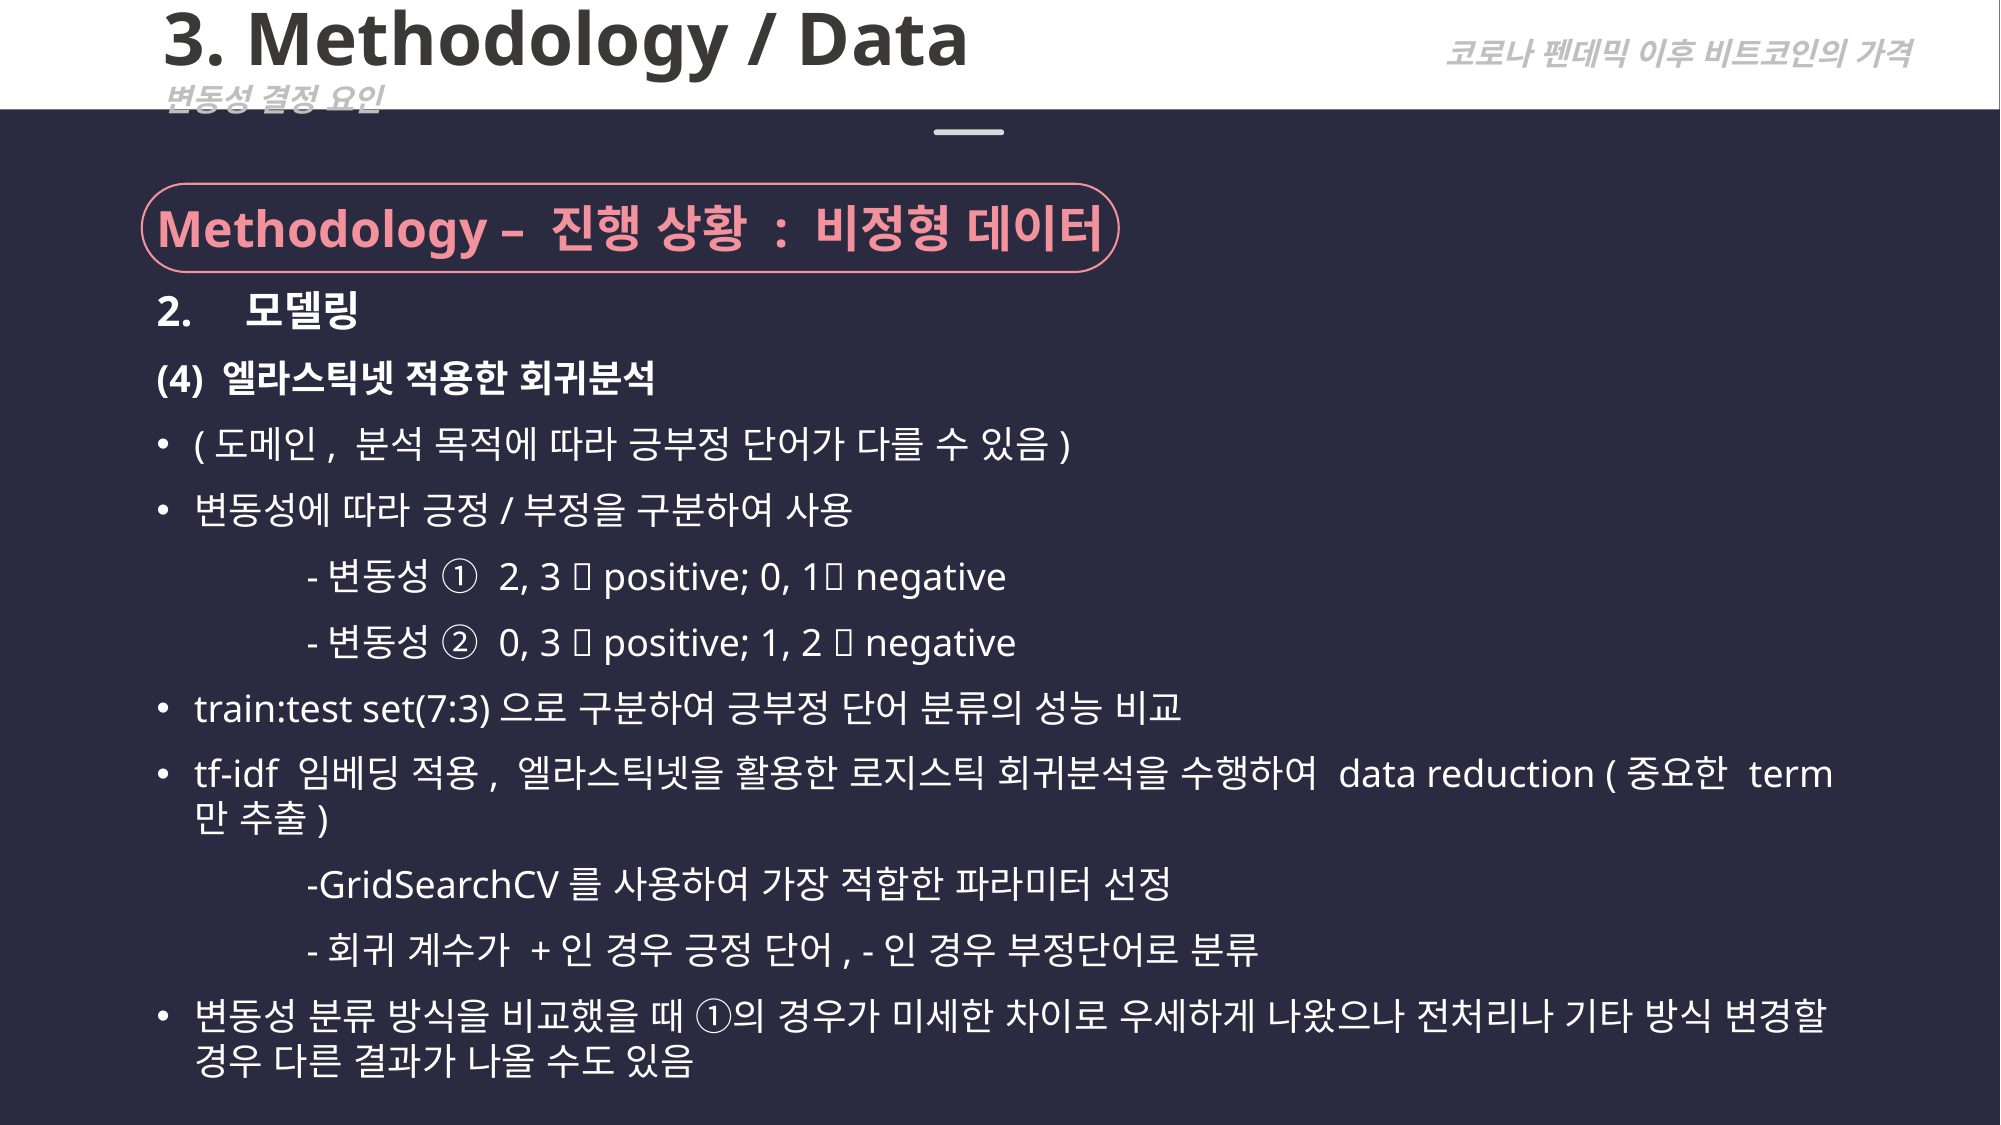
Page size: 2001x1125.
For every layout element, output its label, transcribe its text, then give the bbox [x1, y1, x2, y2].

text_box Methodology – 진행 상황 : 비정형 데이터 [140, 182, 1120, 274]
text_box [932, 128, 1006, 137]
text_box 2. 모델링 (4) 엘라스틱넷 적용한 회귀분석 (도메인, 분석 목적에 따라 긍부정 단어가 다를 수 있음) 변동성에 따라 긍정/부정을 구분하여 사용 -변동성 ① 2, 3  positive; 0, 1 negative -변동성 ② 0, 3  positive; 1, 2  negative train:test set(7:3)으로 구분하여 긍부정 단어 분류의 성능 비교 tf-idf 임베딩 적용, 엘라스틱넷을 활용한 로지스틱 회귀분석을 수행하여 data reduction (중요한 term만 추출) -GridSearchCV를 사용하여 가장 적합한 파라미터 선정 -회귀 계수가 +인 경우 긍정 단어, -인 경우 부정단어로 분류 변동성 분류 방식을 비교했을 때 ①의 경우가 미세한 차이로 우세하게 나왔으나 전처리나 기타 방식 변경할 경우 다른 결과가 나올 수도 있음 [141, 285, 1867, 1072]
text_box 3. Methodology / Data 코로나 펜데믹 이후 비트코인의 가격 변동성 결정 요인 [0, 0, 2000, 111]
